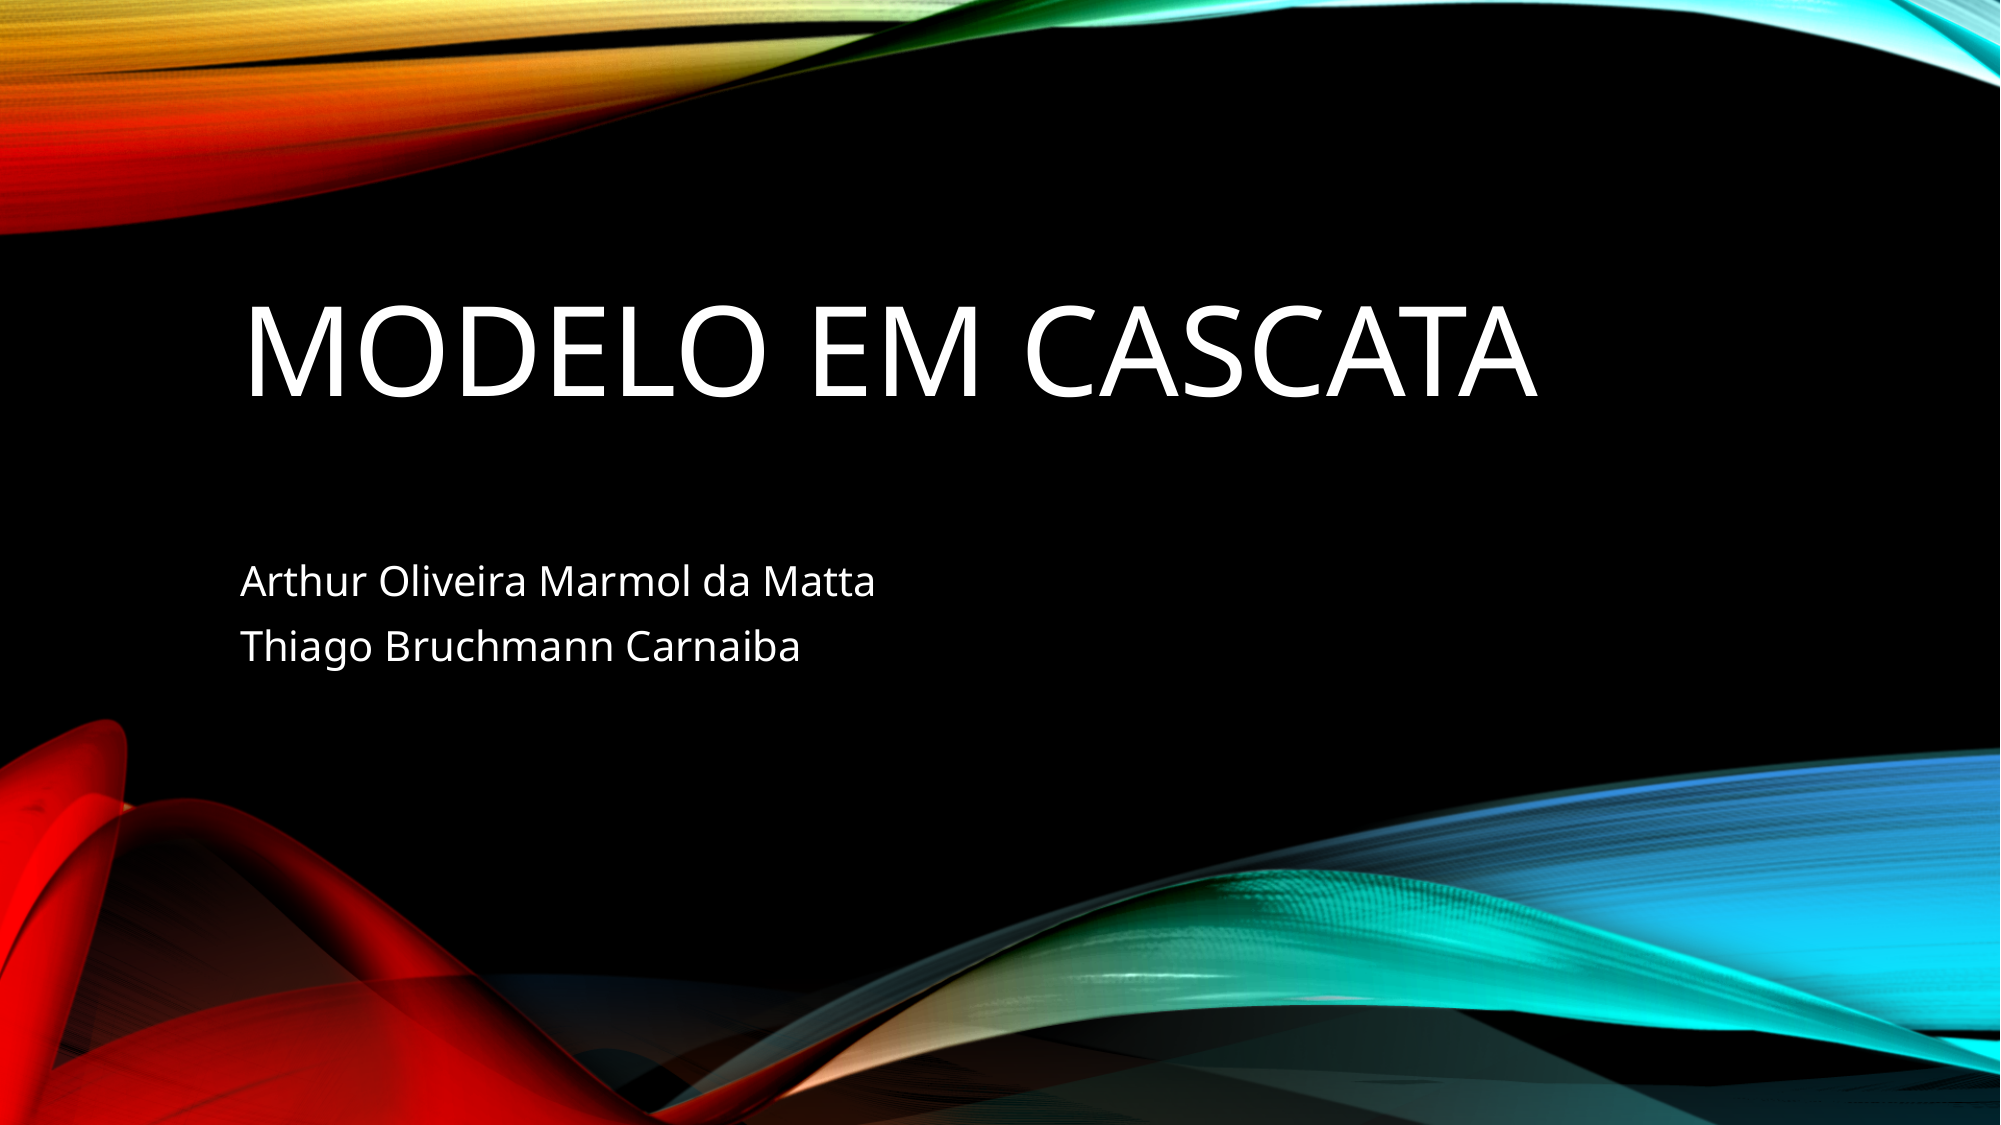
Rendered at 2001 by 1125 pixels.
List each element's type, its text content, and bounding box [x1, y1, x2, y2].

picture [0, 717, 2000, 1125]
picture [0, 0, 2000, 237]
subtitle Arthur Oliveira Marmol da Matta Thiago Bruchmann Carnaiba [225, 552, 1775, 694]
title Modelo em cascata [225, 275, 1775, 432]
